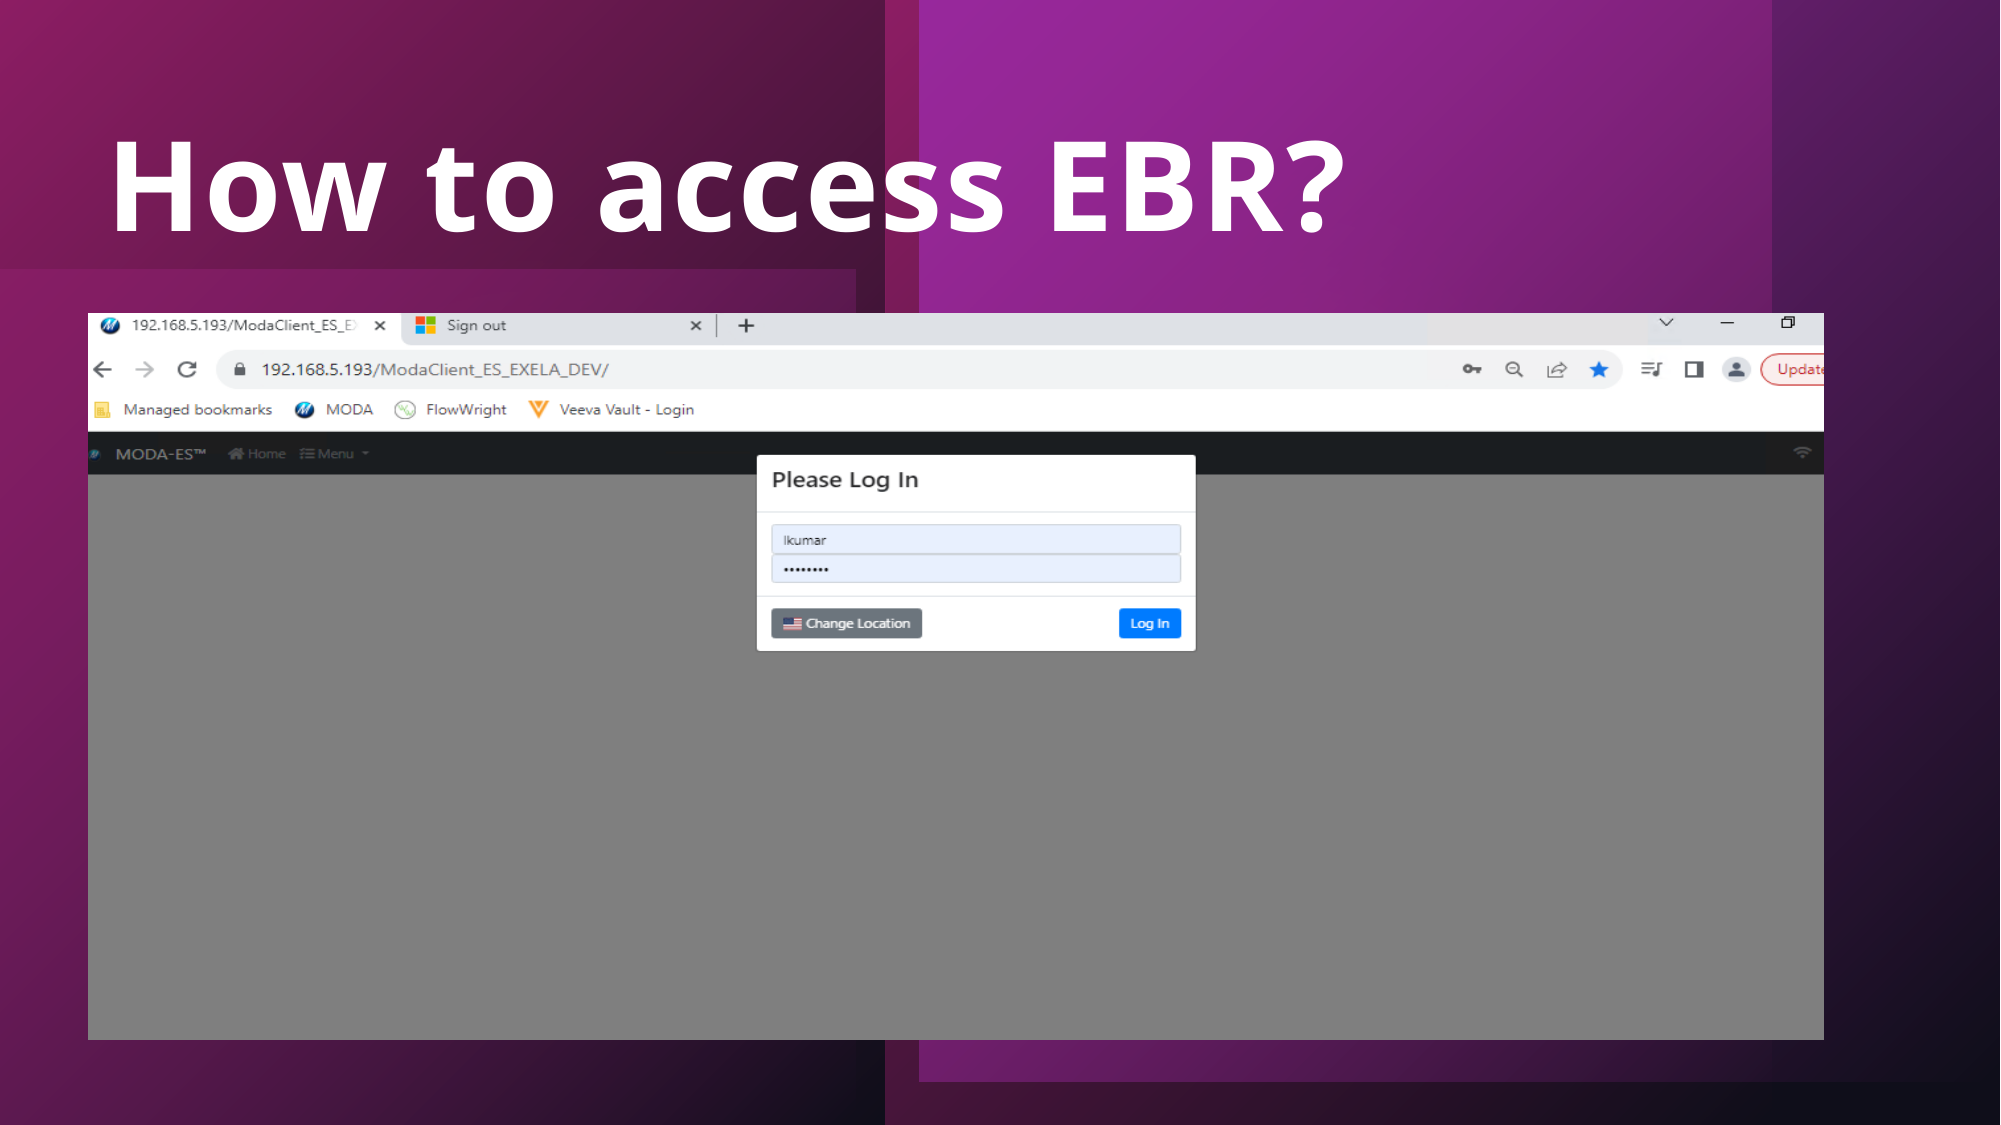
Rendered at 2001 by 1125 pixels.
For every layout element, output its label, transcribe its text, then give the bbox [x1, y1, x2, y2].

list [88, 313, 1824, 1040]
title How to access EBR? [88, 88, 1910, 386]
